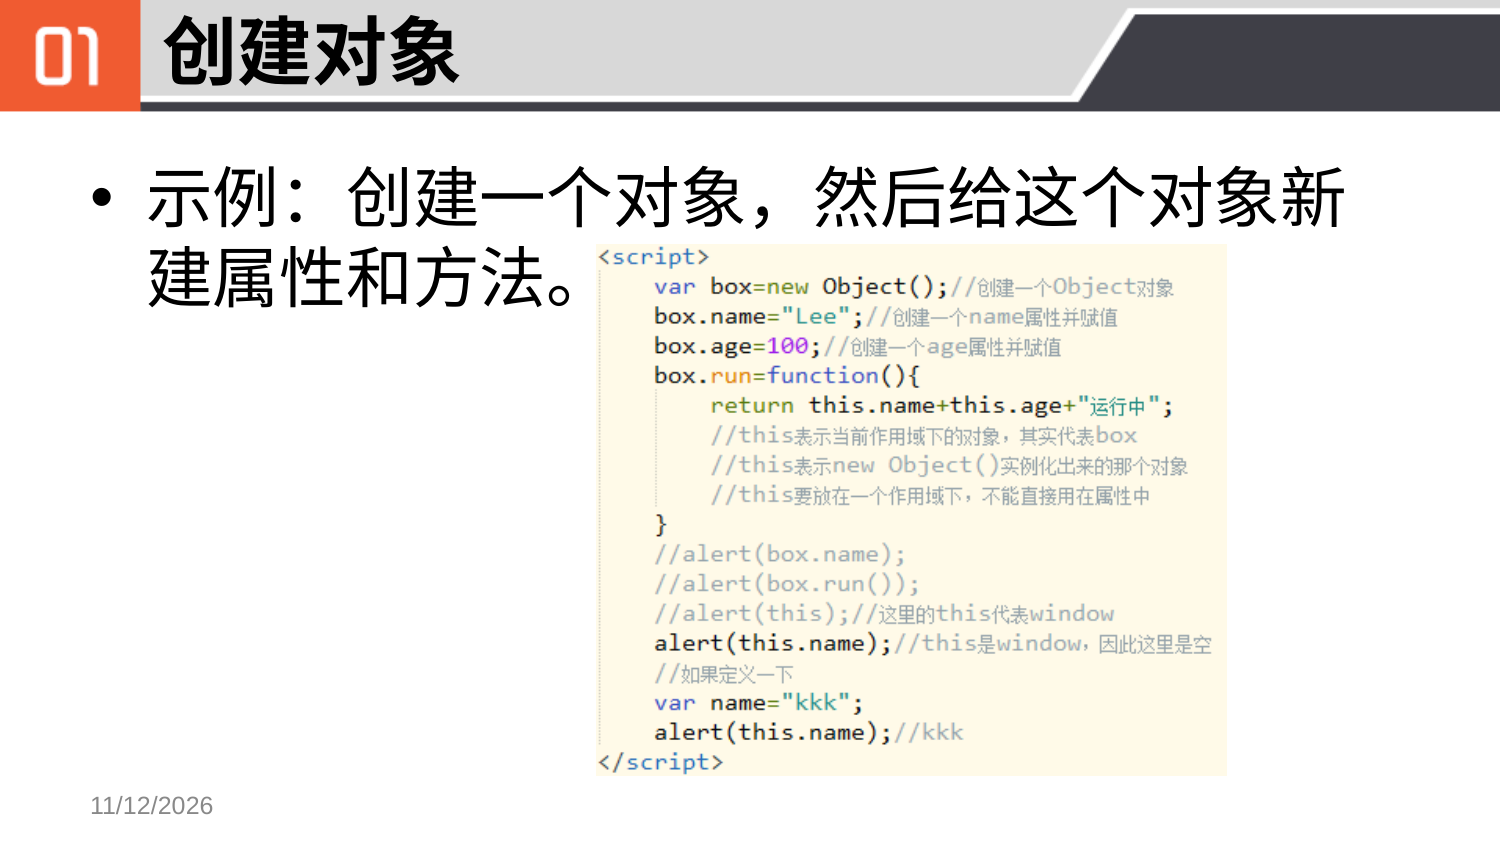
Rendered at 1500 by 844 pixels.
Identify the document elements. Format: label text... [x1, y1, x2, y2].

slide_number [75, 782, 425, 828]
title 创建对象 [147, 20, 1081, 80]
list 示例：创建一个对象，然后给这个对象新建属性和方法。 [74, 148, 1426, 706]
picture [0, 0, 1500, 844]
